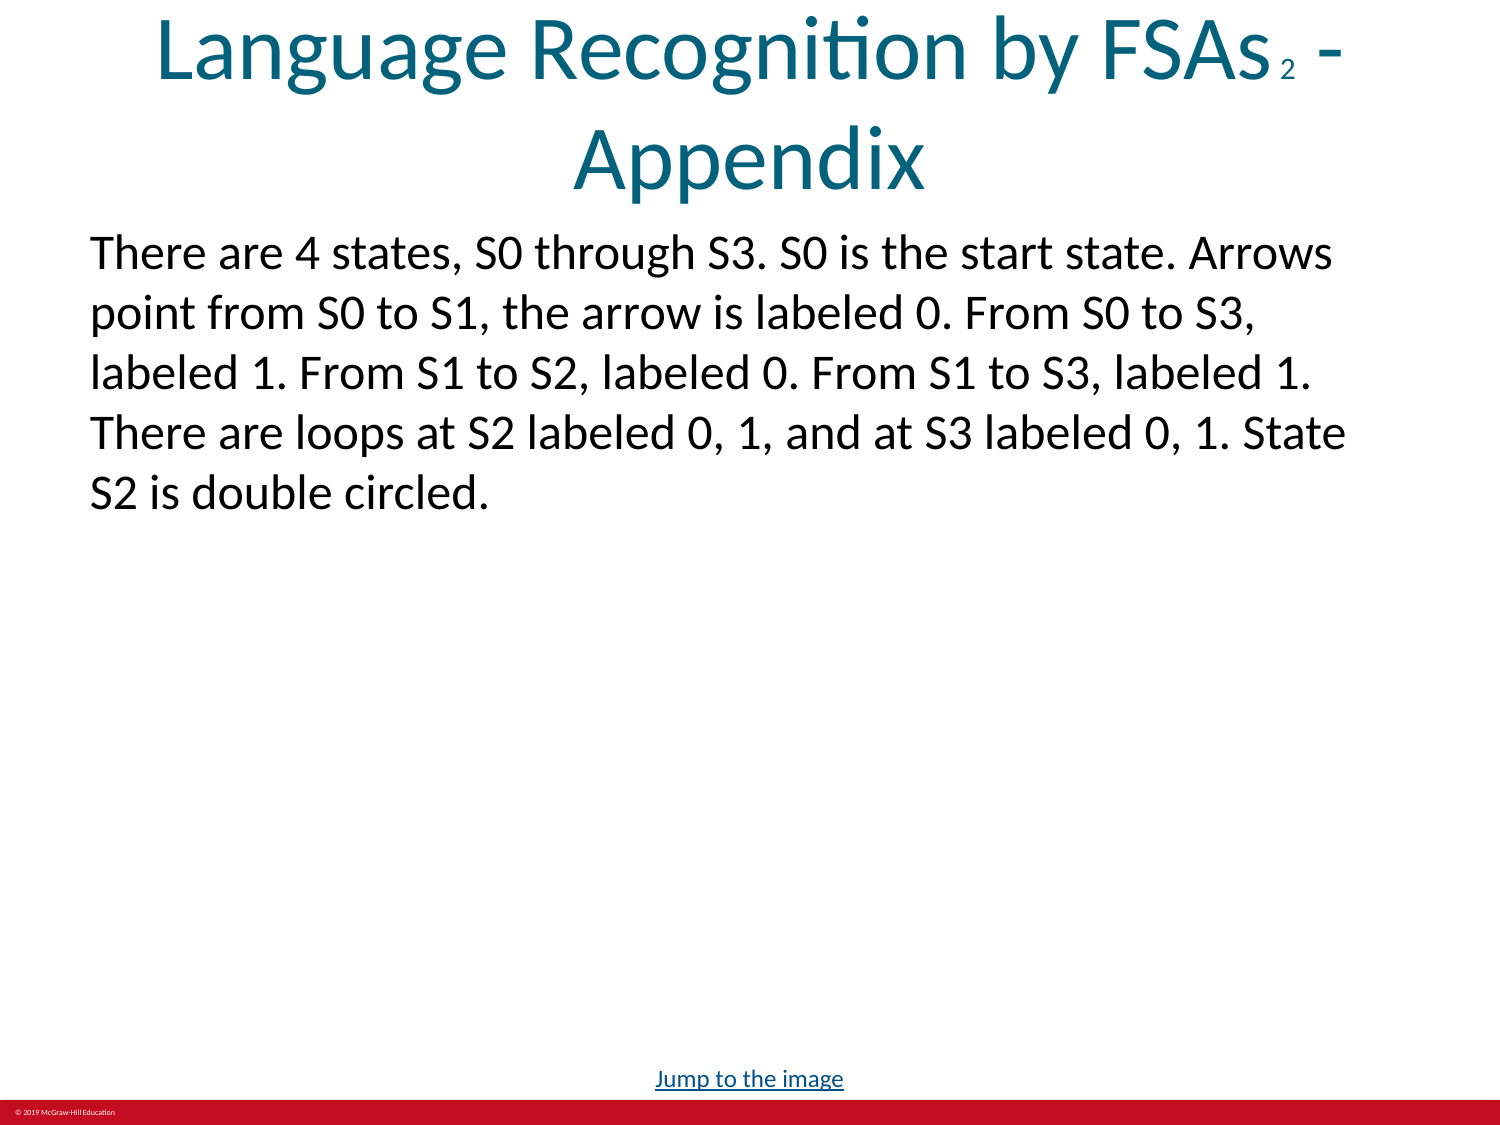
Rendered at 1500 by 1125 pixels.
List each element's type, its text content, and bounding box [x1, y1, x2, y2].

list Jump to the image [568, 1062, 932, 1093]
title Language Recognition by FSAs 2 - Appendix [0, 0, 1500, 195]
list There are 4 states, S0 through S3. S0 is the start state. Arrows point from S0 to S1, the arrow is labeled 0. From S0 to S3, labeled 1. From S1 to S2, labeled 0. From S1 to S3, labeled 1. There are loops at S2 labeled 0, 1, and at S3 labeled 0, 1. State S2 is double circled. [75, 212, 1410, 1053]
